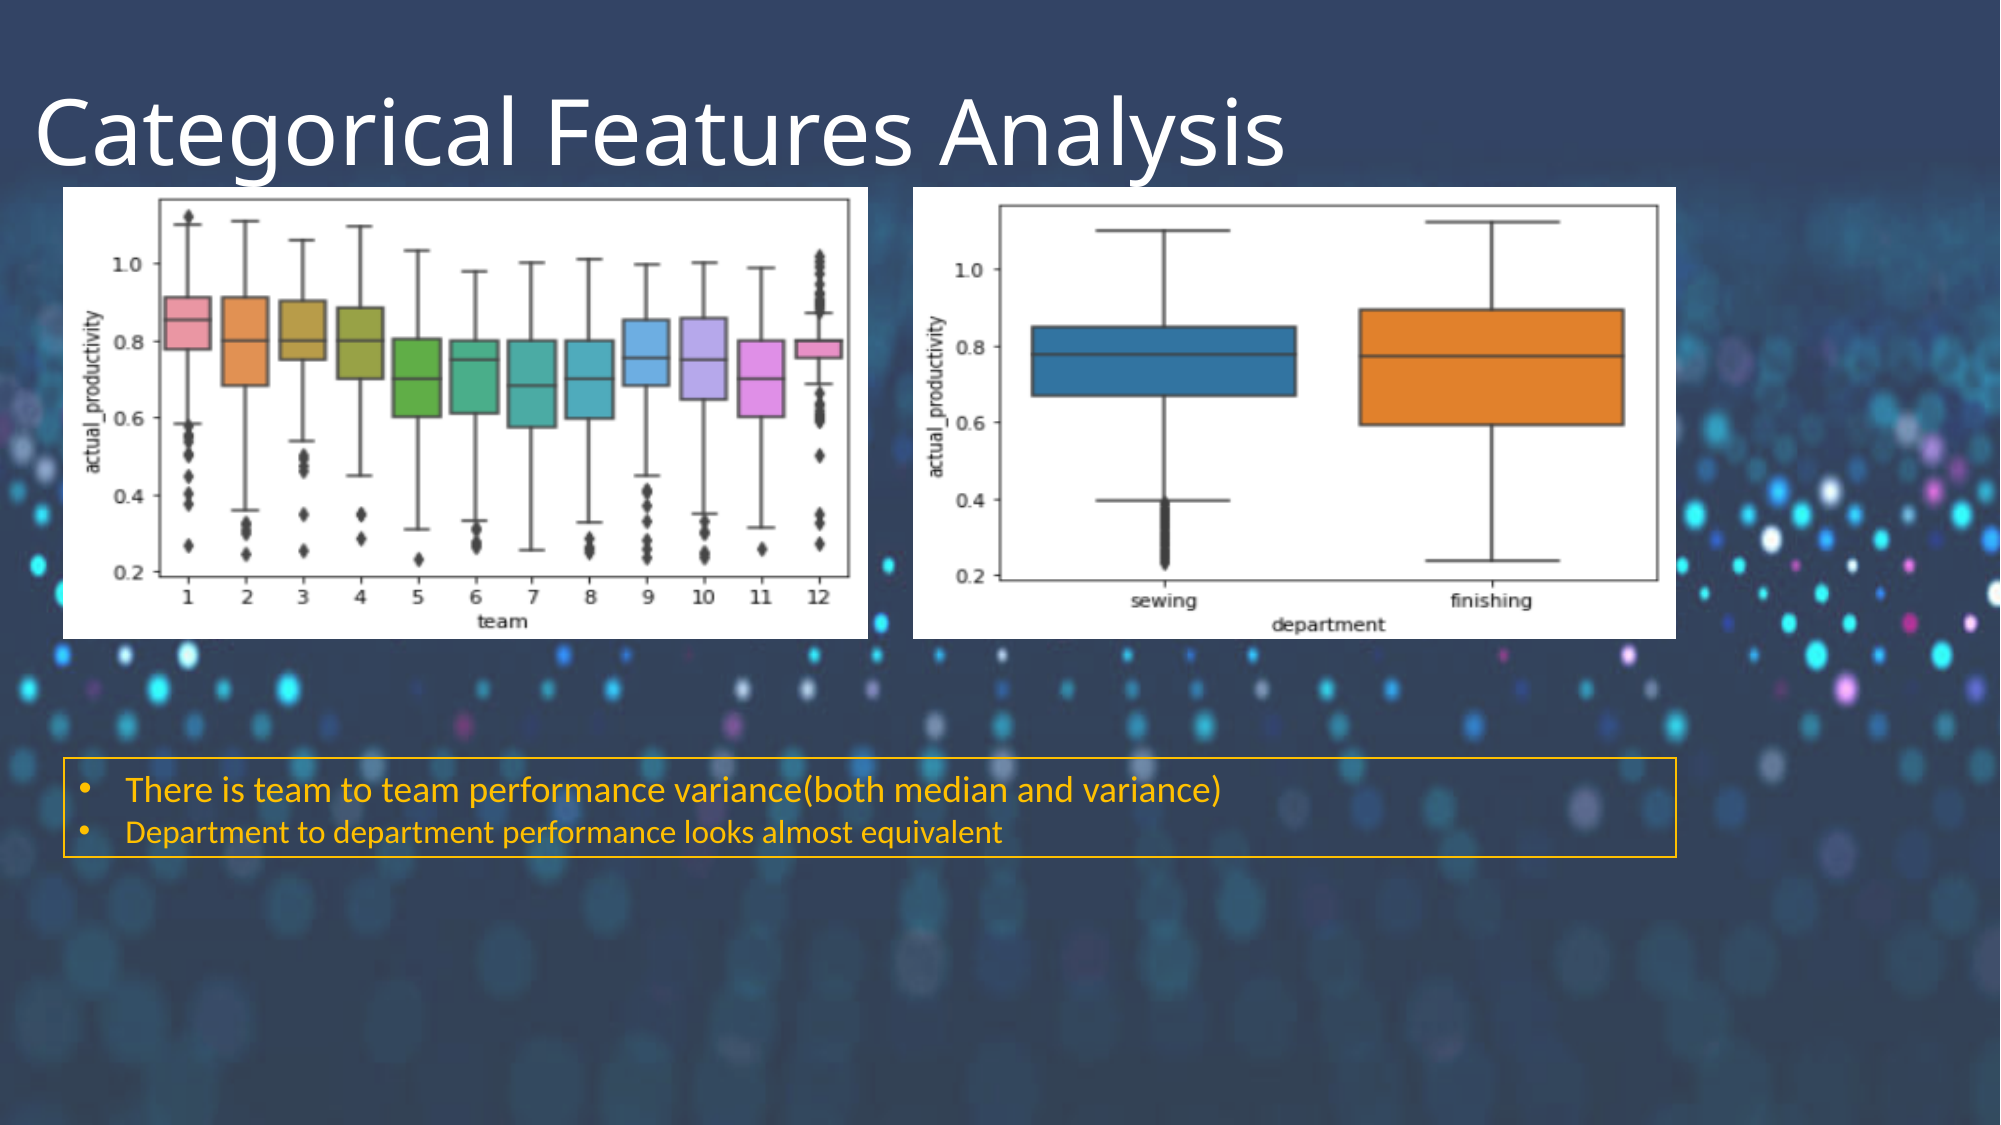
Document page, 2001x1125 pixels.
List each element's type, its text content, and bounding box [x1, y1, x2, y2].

text_box There is team to team performance variance(both median and variance) Department to department performance looks almost equivalent [63, 757, 1677, 858]
title Categorical Features Analysis [18, 26, 1744, 245]
picture [63, 187, 868, 640]
picture [913, 187, 1676, 640]
